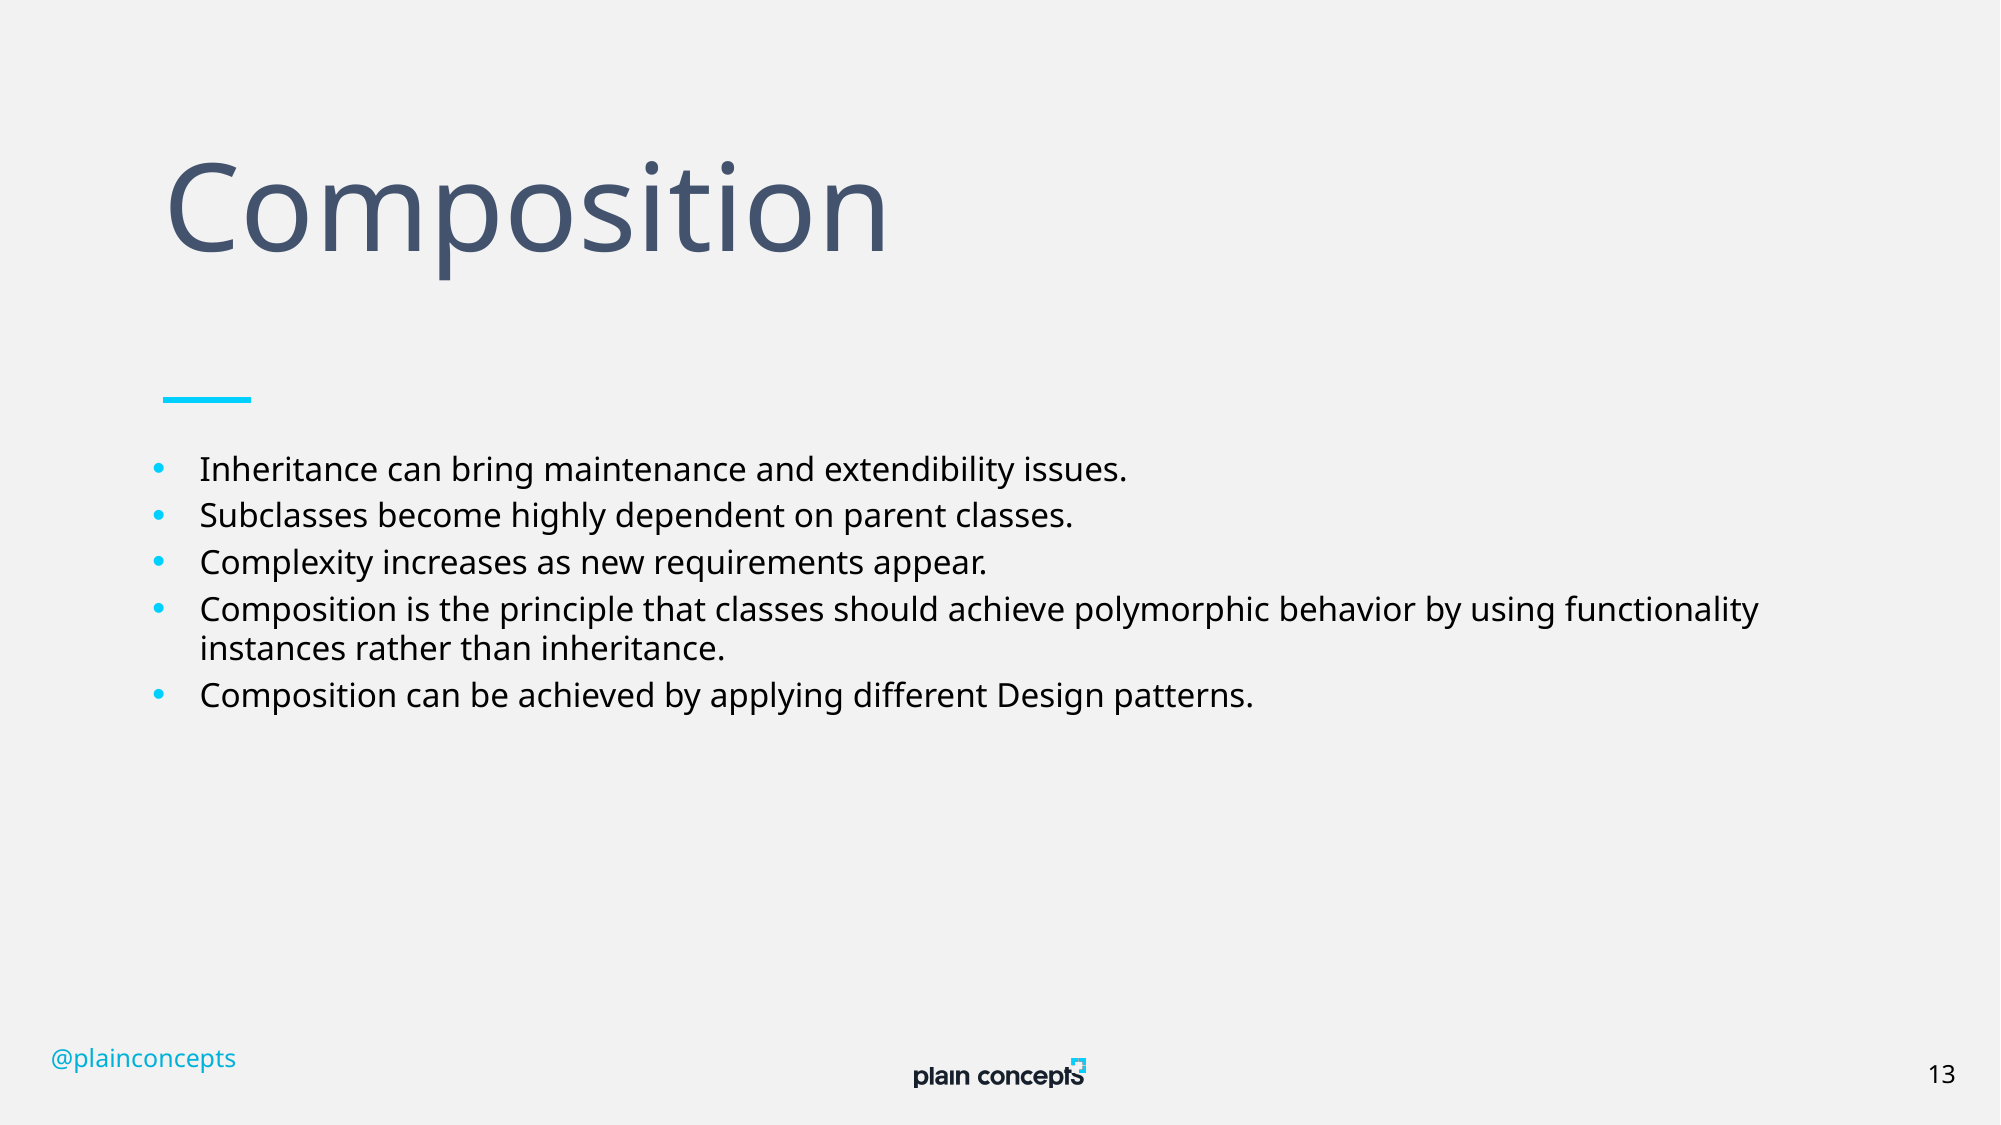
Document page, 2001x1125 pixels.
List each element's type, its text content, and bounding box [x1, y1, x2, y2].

picture [914, 1058, 1086, 1088]
title Composition [149, 121, 1342, 441]
slide_number 13 [1844, 1045, 1971, 1106]
footer @plainconcepts [35, 1042, 342, 1103]
list Inheritance can bring maintenance and extendibility issues. Subclasses become highly dependent on parent classes. Complexity increases as new requirements appear. Composition is the principle that classes should achieve polymorphic behavior by using functionality instances rather than inheritance. Composition can be achieved by applying different Design patterns. [137, 440, 1788, 965]
